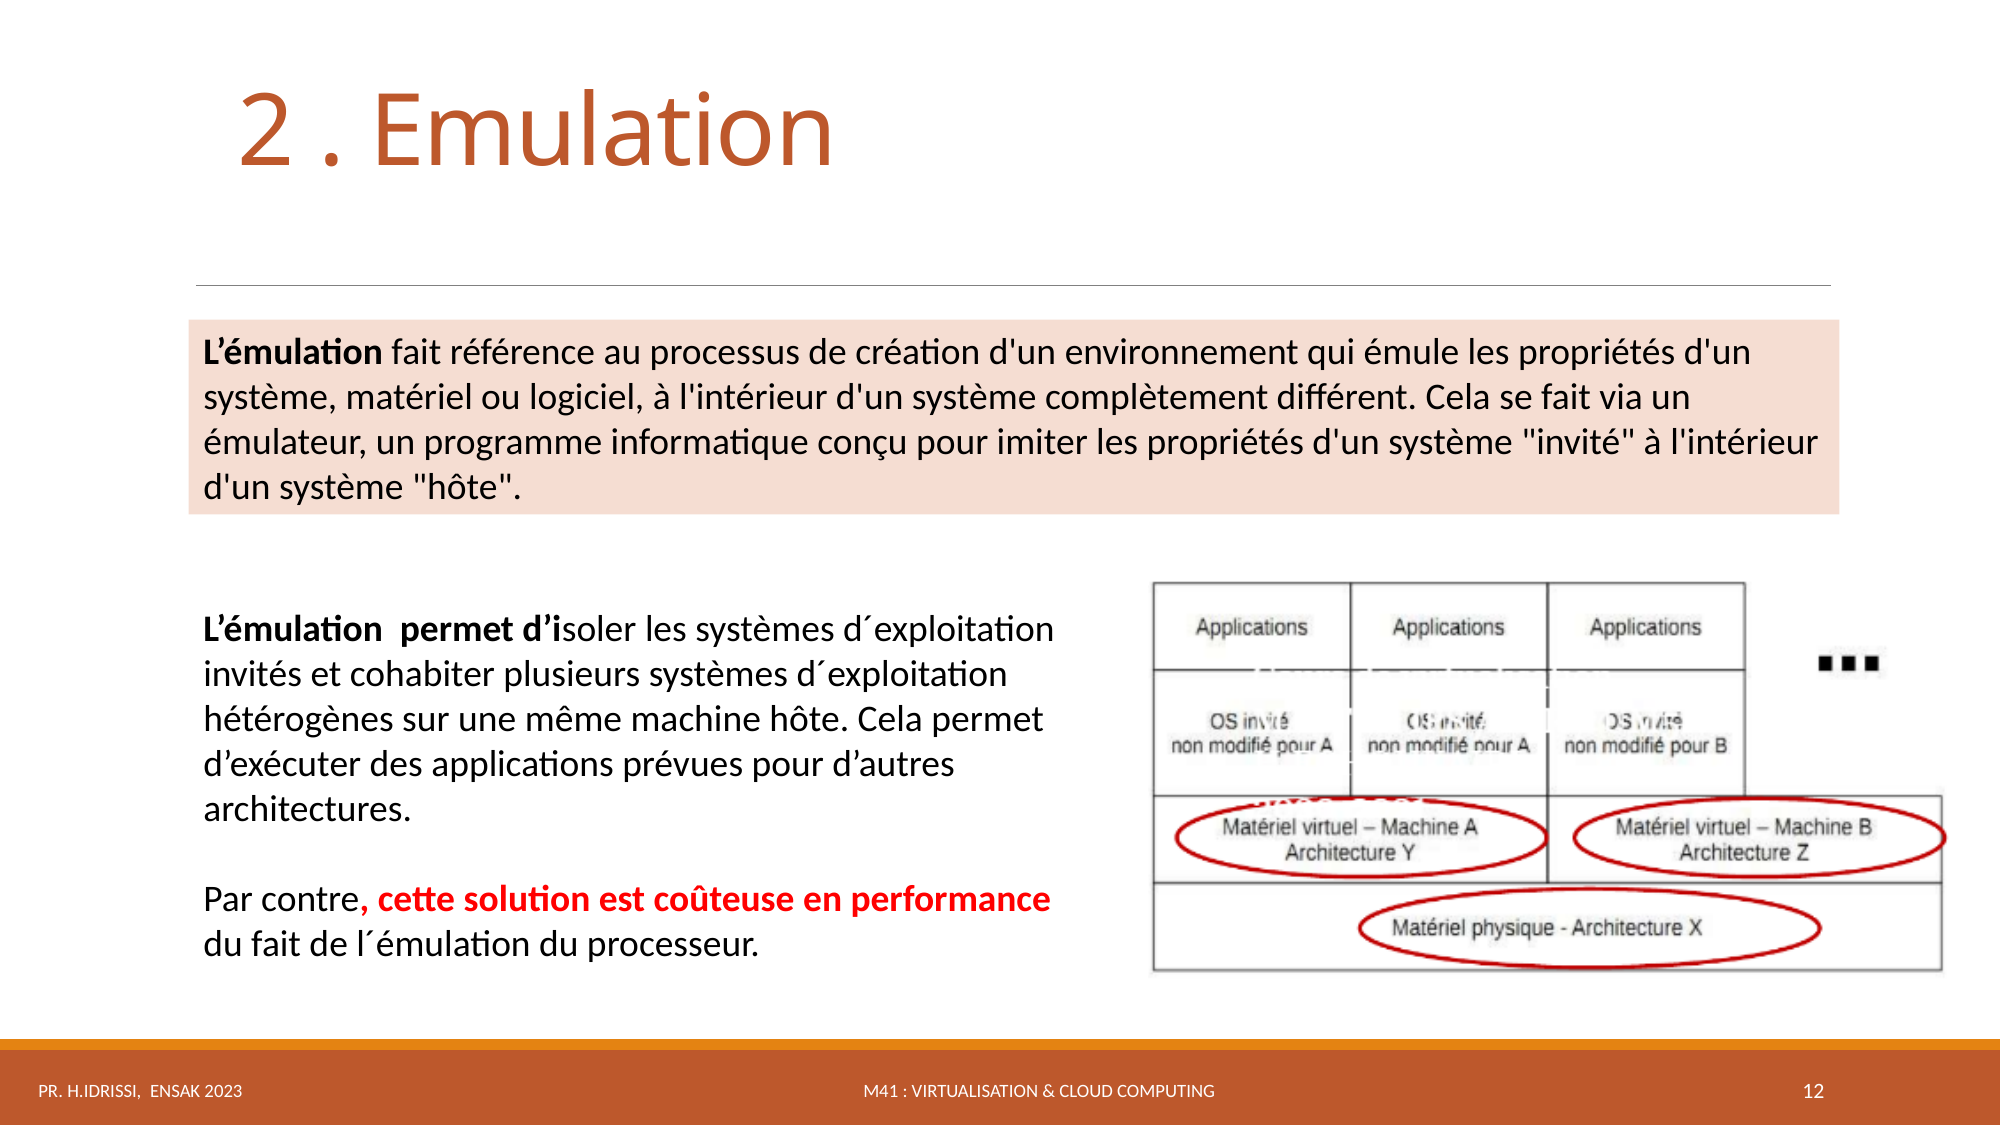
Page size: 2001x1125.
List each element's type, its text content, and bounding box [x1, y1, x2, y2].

footer Pr. H.IDRISSI, ENSAK 2023 [21, 1059, 260, 1120]
text_box M41 : Virtualisation & Cloud Computing [807, 1059, 1271, 1120]
text_box L’émulation fait référence au processus de création d'un environnement qui émule les propriétés d'un système, matériel ou logiciel, à l'intérieur d'un système complètement différent. Cela se fait via un émulateur, un programme informatique conçu pour imiter les propriétés d'un système "invité" à l'intérieur d'un système "hôte". [188, 319, 1840, 515]
picture [1148, 577, 1953, 980]
text_box 2 . Emulation [222, 58, 1642, 194]
slide_number 12 [1624, 1059, 1840, 1120]
text_box L’émulation permet d’isoler les systèmes d´exploitation invités et cohabiter plusieurs systèmes d´exploitation hétérogènes sur une même machine hôte. Cela permet d’exécuter des applications prévues pour d’autres architectures. Par contre, cette solution est coûteuse en performance du fait de l´émulation du processeur. [188, 596, 1104, 972]
